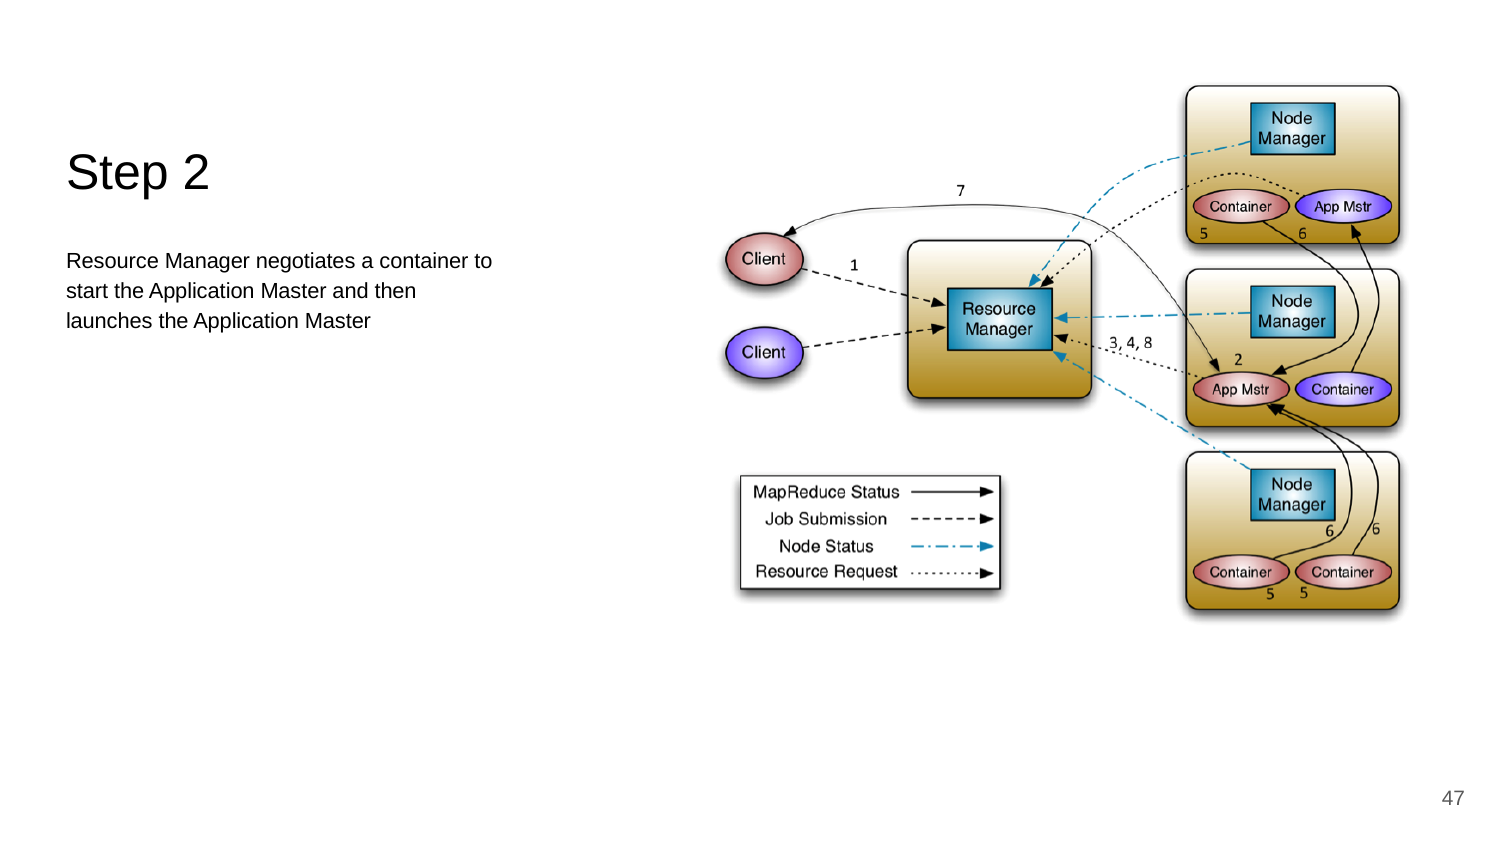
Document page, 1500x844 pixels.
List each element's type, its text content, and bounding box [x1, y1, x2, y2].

title Step 2 [51, 91, 512, 216]
picture [679, 36, 1453, 665]
list Resource Manager negotiates a container to start the Application Master and then launches the Application Master [51, 227, 512, 750]
slide_number 47 [1389, 764, 1480, 830]
